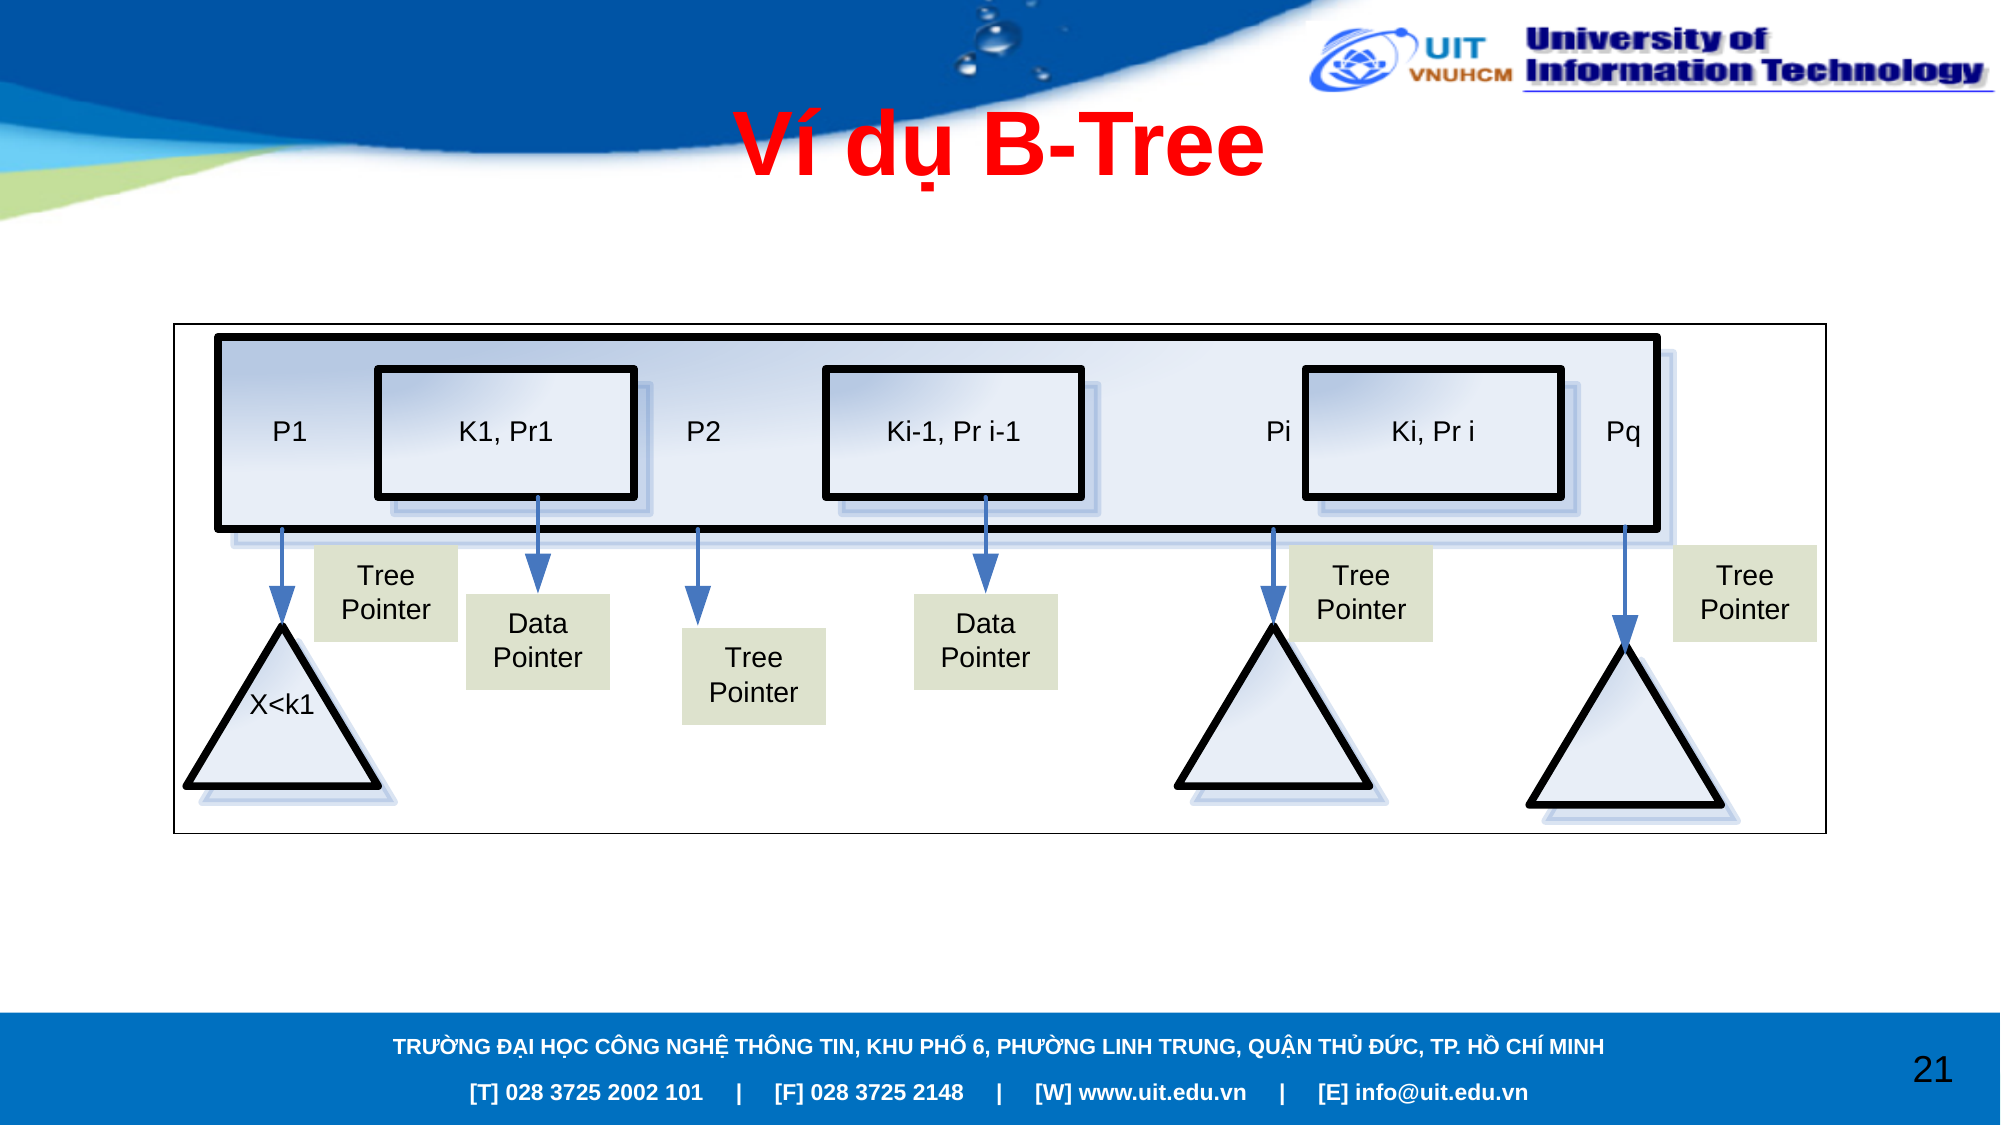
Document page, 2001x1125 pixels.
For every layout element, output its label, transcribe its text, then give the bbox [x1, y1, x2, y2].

title Ví dụ B-Tree [99, 45, 1900, 233]
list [174, 324, 1826, 833]
picture [0, 0, 2001, 1125]
